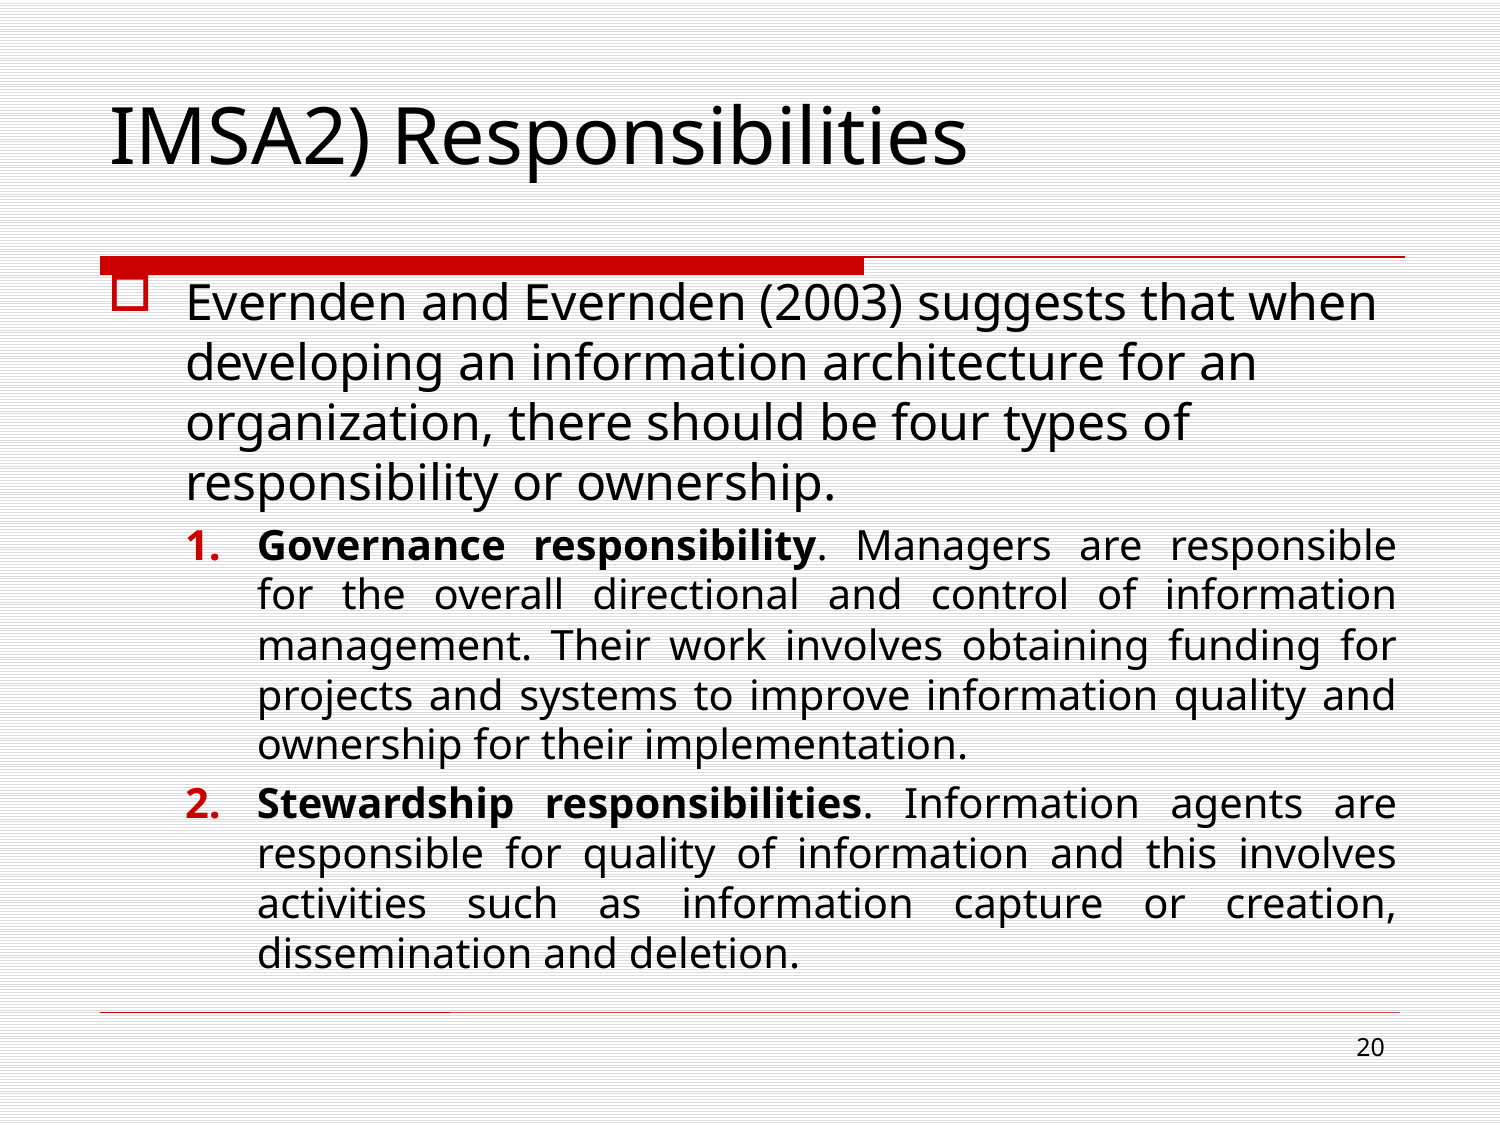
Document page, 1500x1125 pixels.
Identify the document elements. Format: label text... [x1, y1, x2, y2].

slide_number 20 [1074, 1024, 1401, 1103]
list Evernden and Evernden (2003) suggests that when developing an information architecture for an organization, there should be four types of responsibility or ownership. Governance responsibility. Managers are responsible for the overall directional and control of information management. Their work involves obtaining funding for projects and systems to improve information quality and ownership for their implementation. Stewardship responsibilities. Information agents are responsible for quality of information and this involves activities such as information capture or creation, dissemination and deletion. [92, 262, 1413, 1038]
title IMSA2) Responsibilities [93, 49, 1407, 188]
